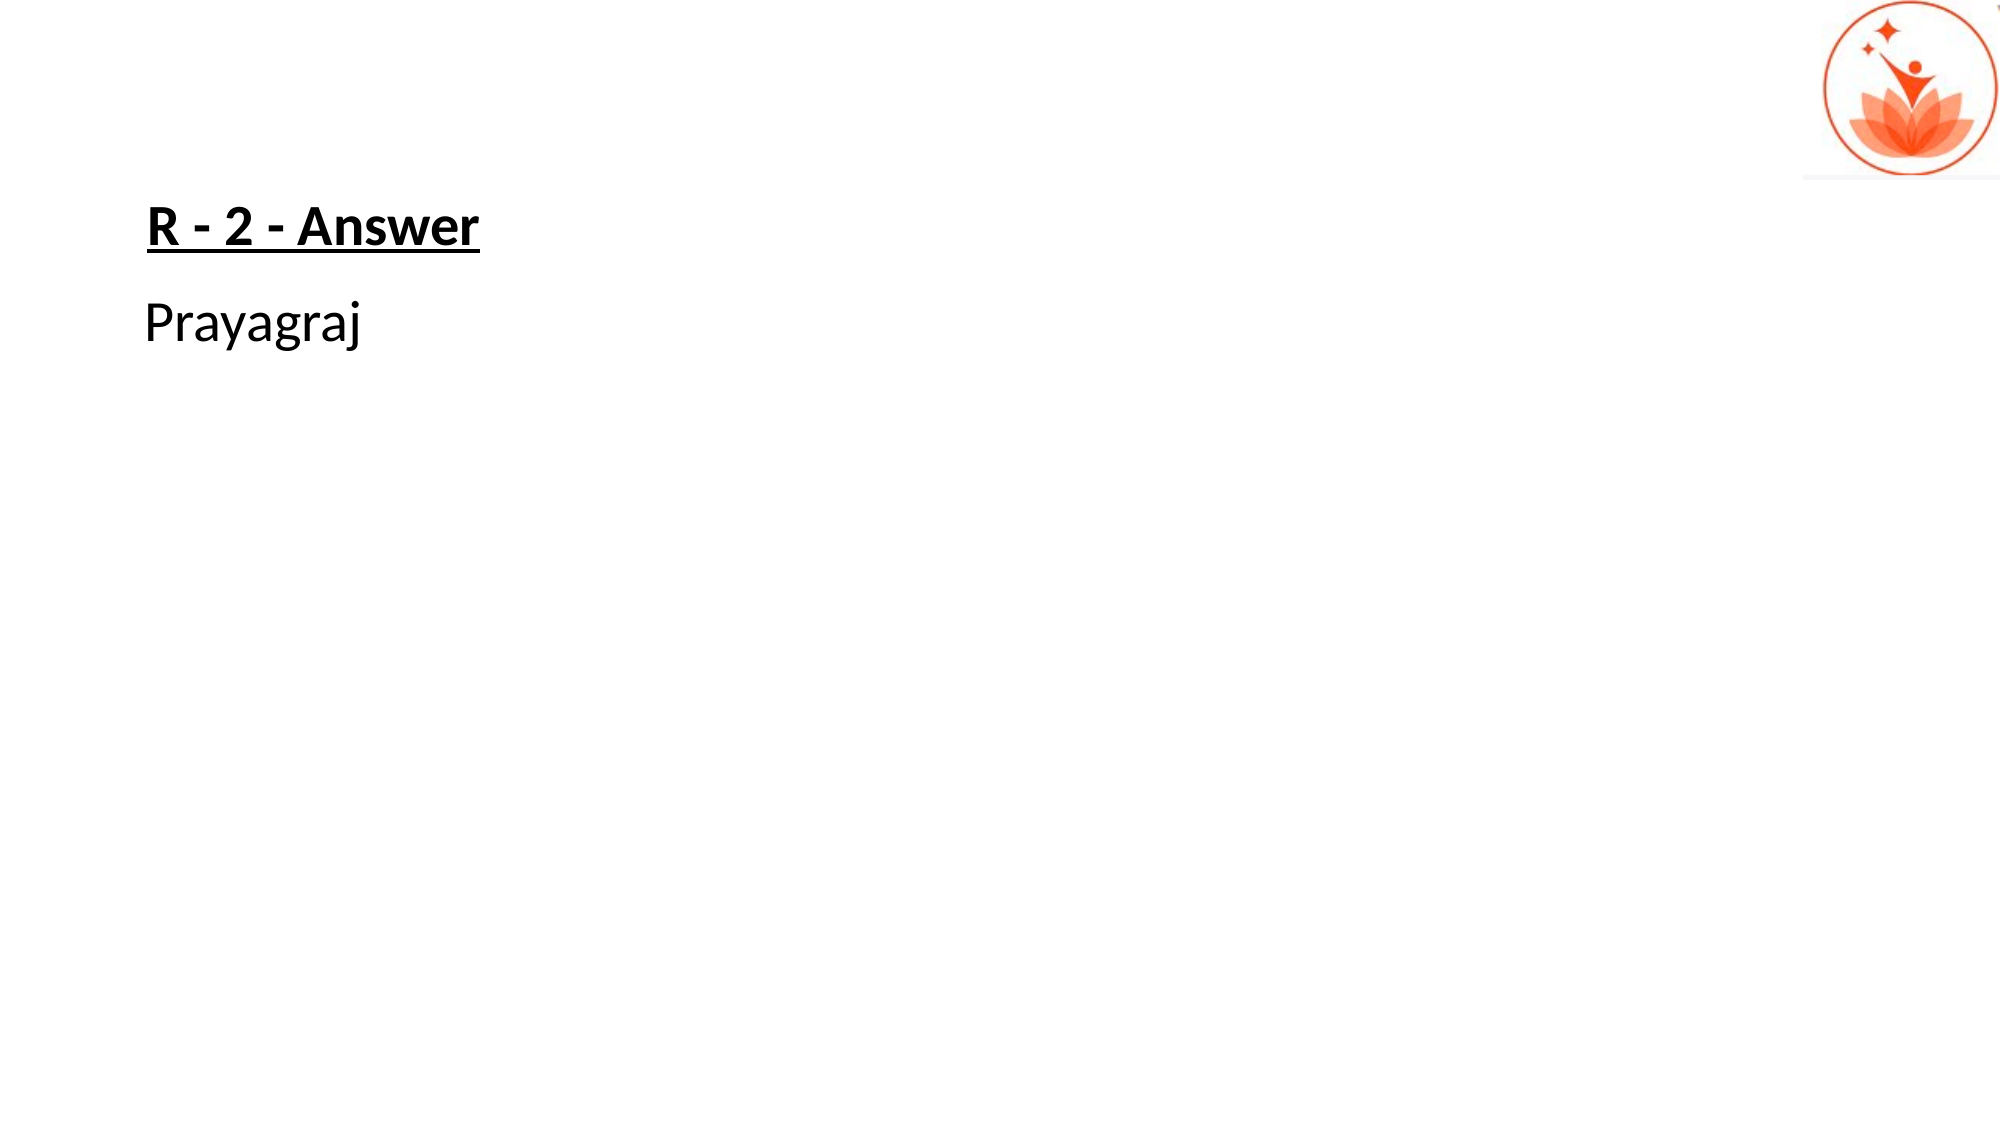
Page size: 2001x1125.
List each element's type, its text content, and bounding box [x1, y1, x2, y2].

list Prayagraj [130, 283, 1789, 842]
picture [1803, 0, 2000, 180]
text_box R - 2 - Answer [132, 179, 496, 265]
